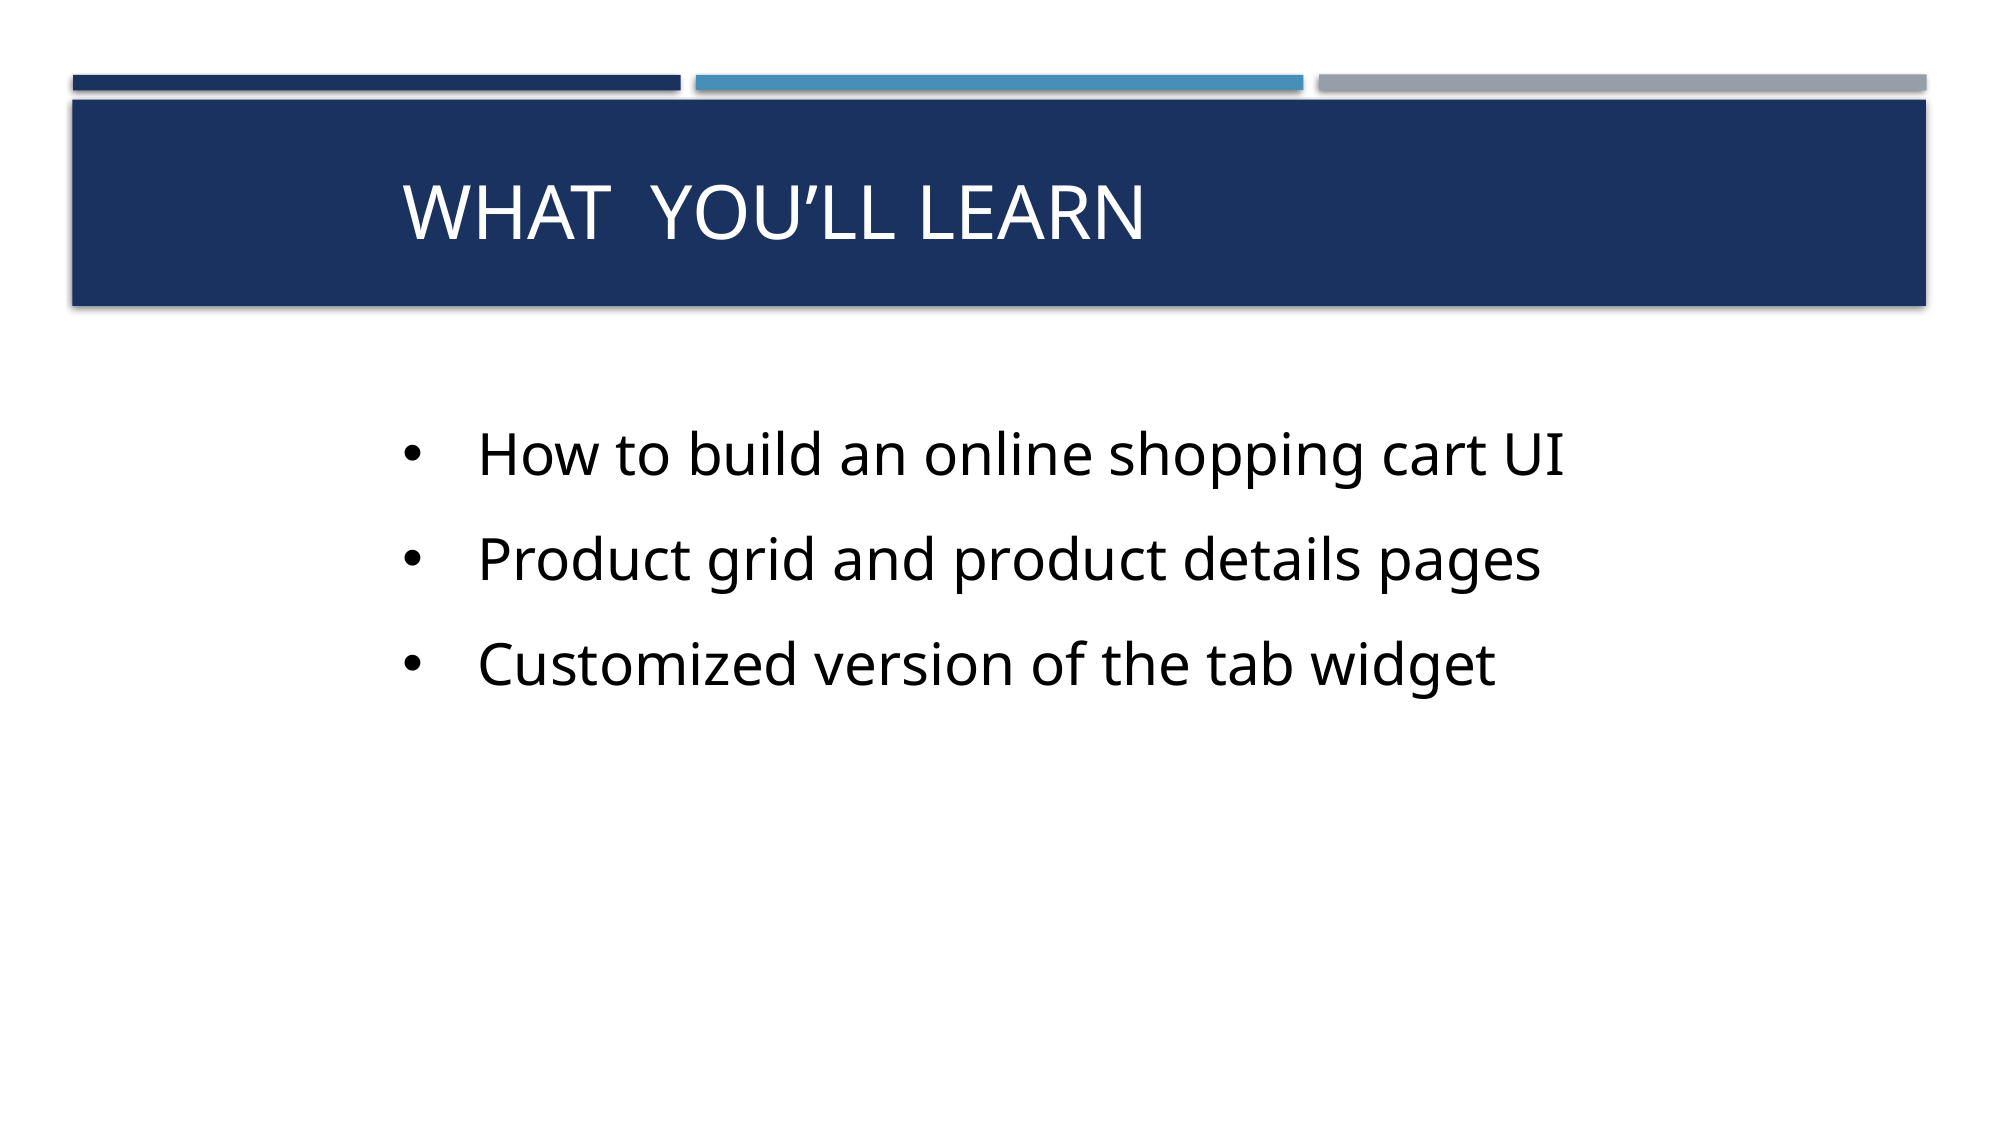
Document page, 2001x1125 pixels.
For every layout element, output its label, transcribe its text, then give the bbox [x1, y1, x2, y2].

title What You’ll Learn [387, 0, 1500, 263]
text_box How to build an online shopping cart UI Product grid and product details pages Customized version of the tab widget [387, 375, 1638, 705]
